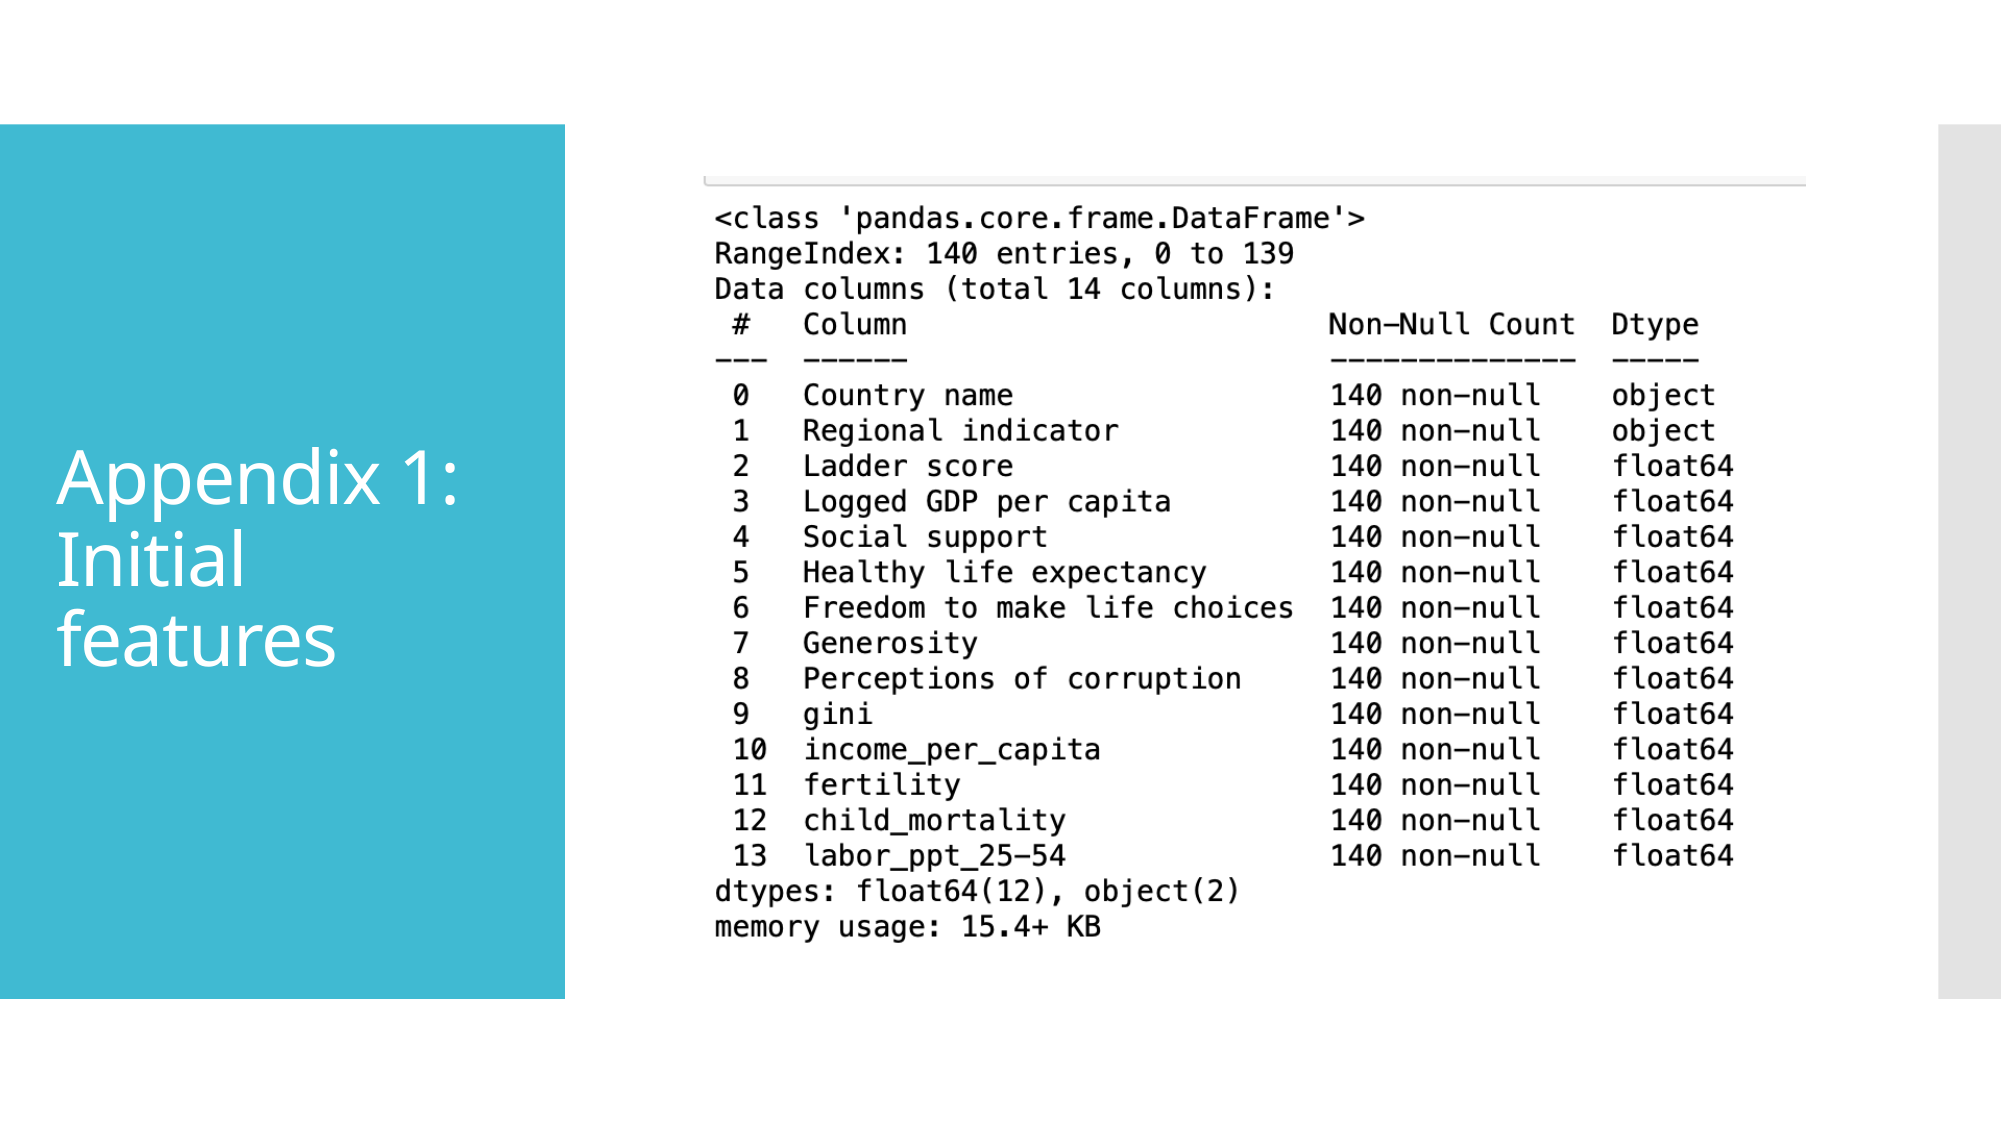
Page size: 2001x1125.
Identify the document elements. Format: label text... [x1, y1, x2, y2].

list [663, 176, 1806, 948]
title Appendix 1: Initial features [41, 184, 525, 940]
